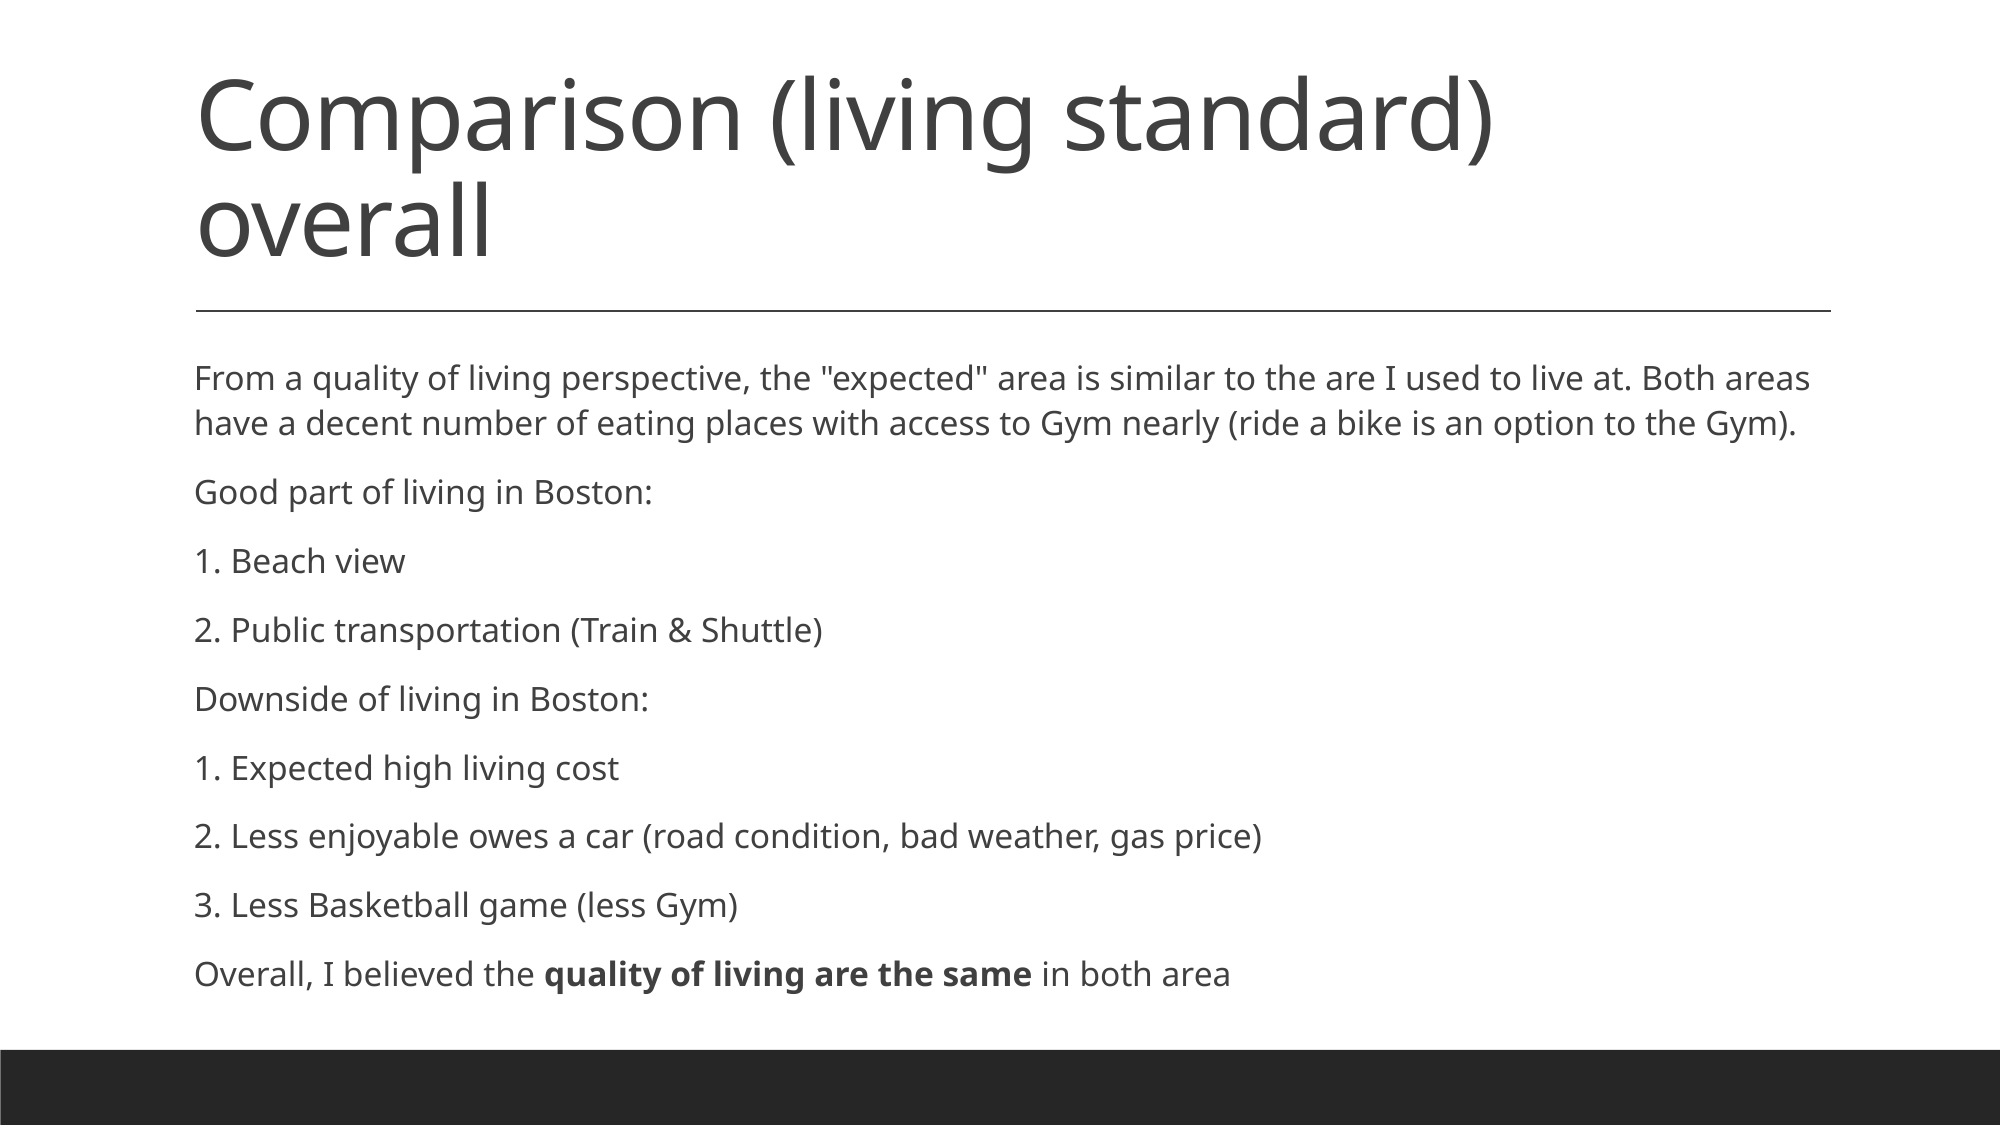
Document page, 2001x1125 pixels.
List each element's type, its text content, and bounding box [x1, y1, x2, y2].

title Comparison (living standard) overall [180, 47, 1830, 285]
list From a quality of living perspective, the "expected" area is similar to the are I used to live at. Both areas have a decent number of eating places with access to Gym nearly (ride a bike is an option to the Gym). Good part of living in Boston: 1. Beach view 2. Public transportation (Train & Shuttle) Downside of living in Boston: 1. Expected high living cost 2. Less enjoyable owes a car (road condition, bad weather, gas price) 3. Less Basketball game (less Gym) Overall, I believed the quality of living are the same in both area [180, 345, 1830, 1044]
